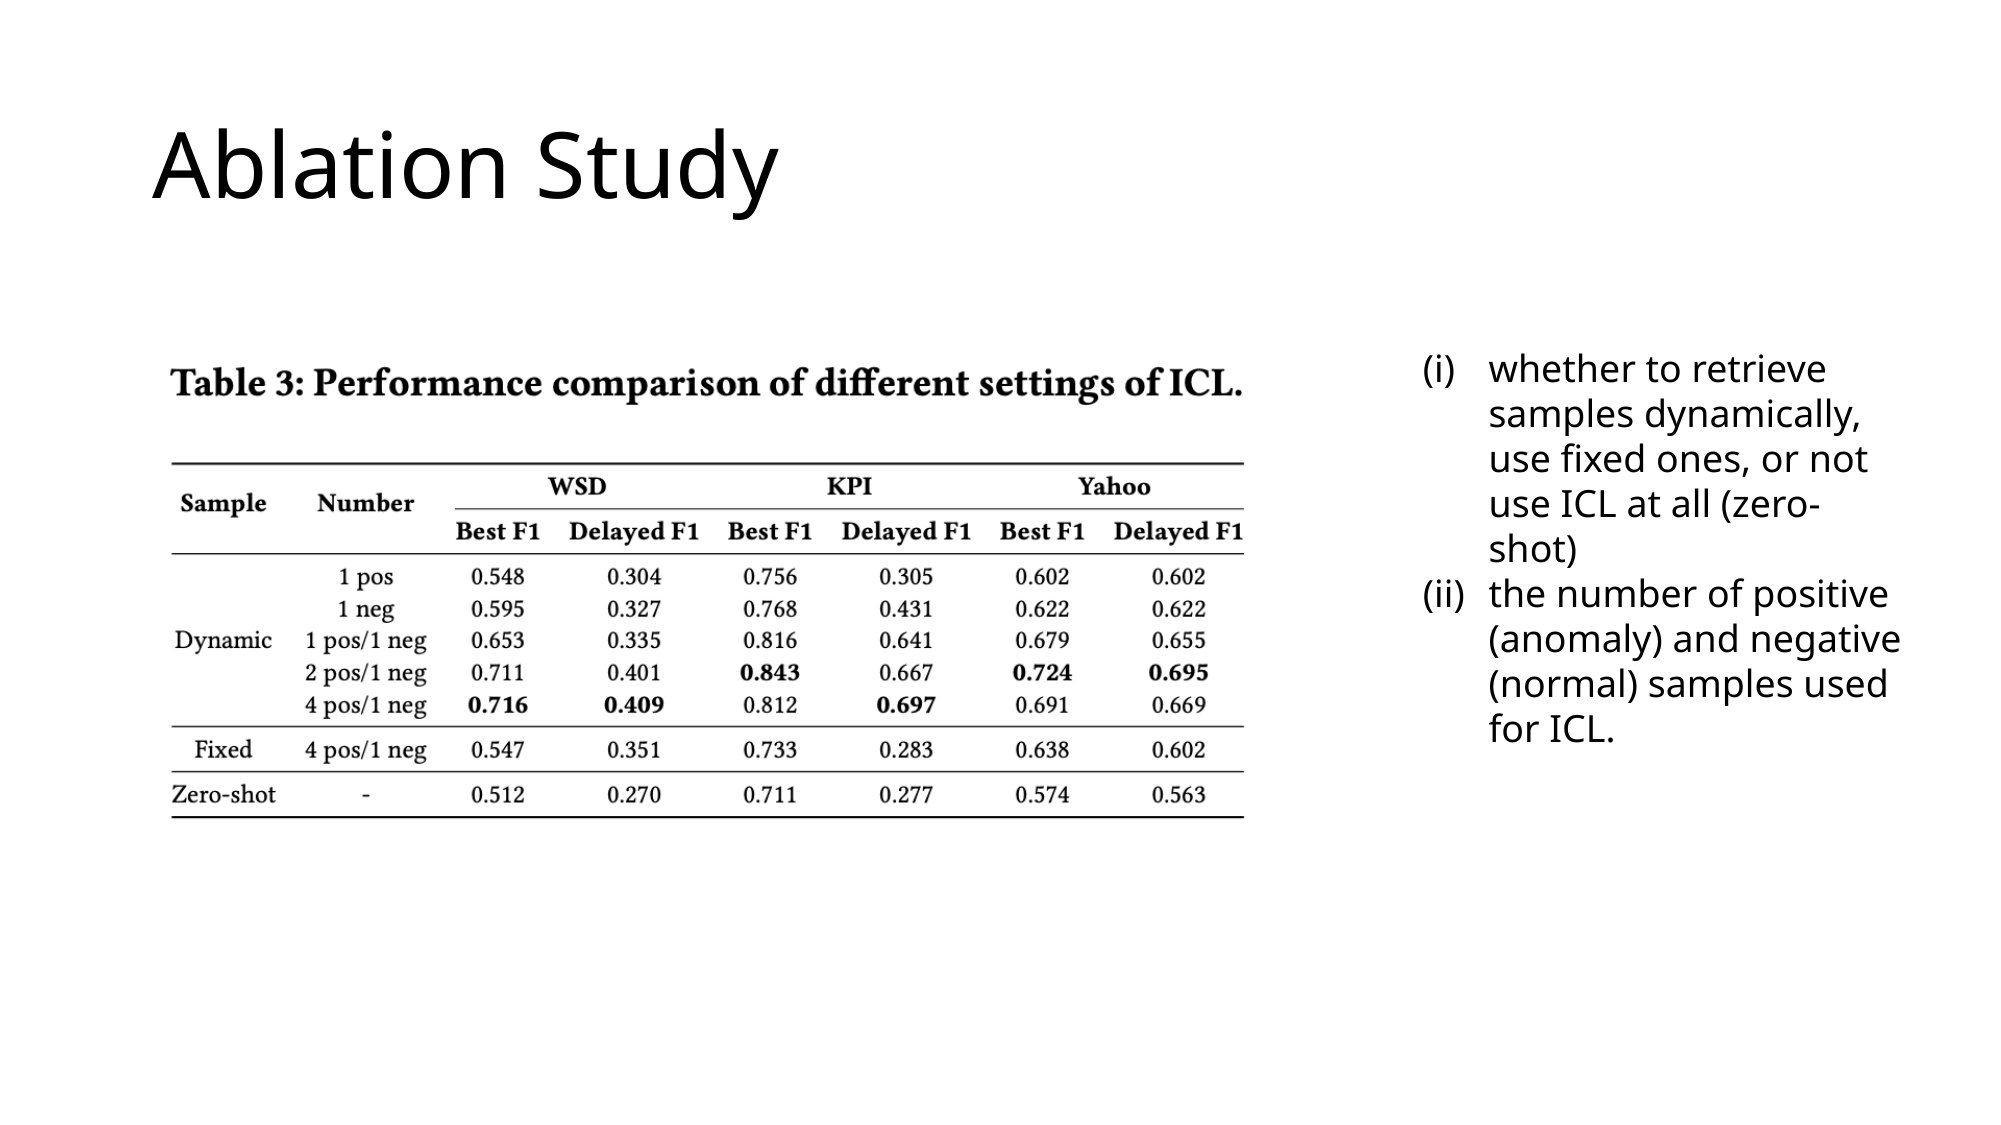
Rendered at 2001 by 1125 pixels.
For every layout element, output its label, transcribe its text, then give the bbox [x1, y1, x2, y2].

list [136, 336, 1291, 886]
text_box whether to retrieve samples dynamically, use fixed ones, or not use ICL at all (zero-shot) the number of positive (anomaly) and negative (normal) samples used for ICL. [1408, 337, 1920, 757]
title Ablation Study [137, 59, 1863, 278]
